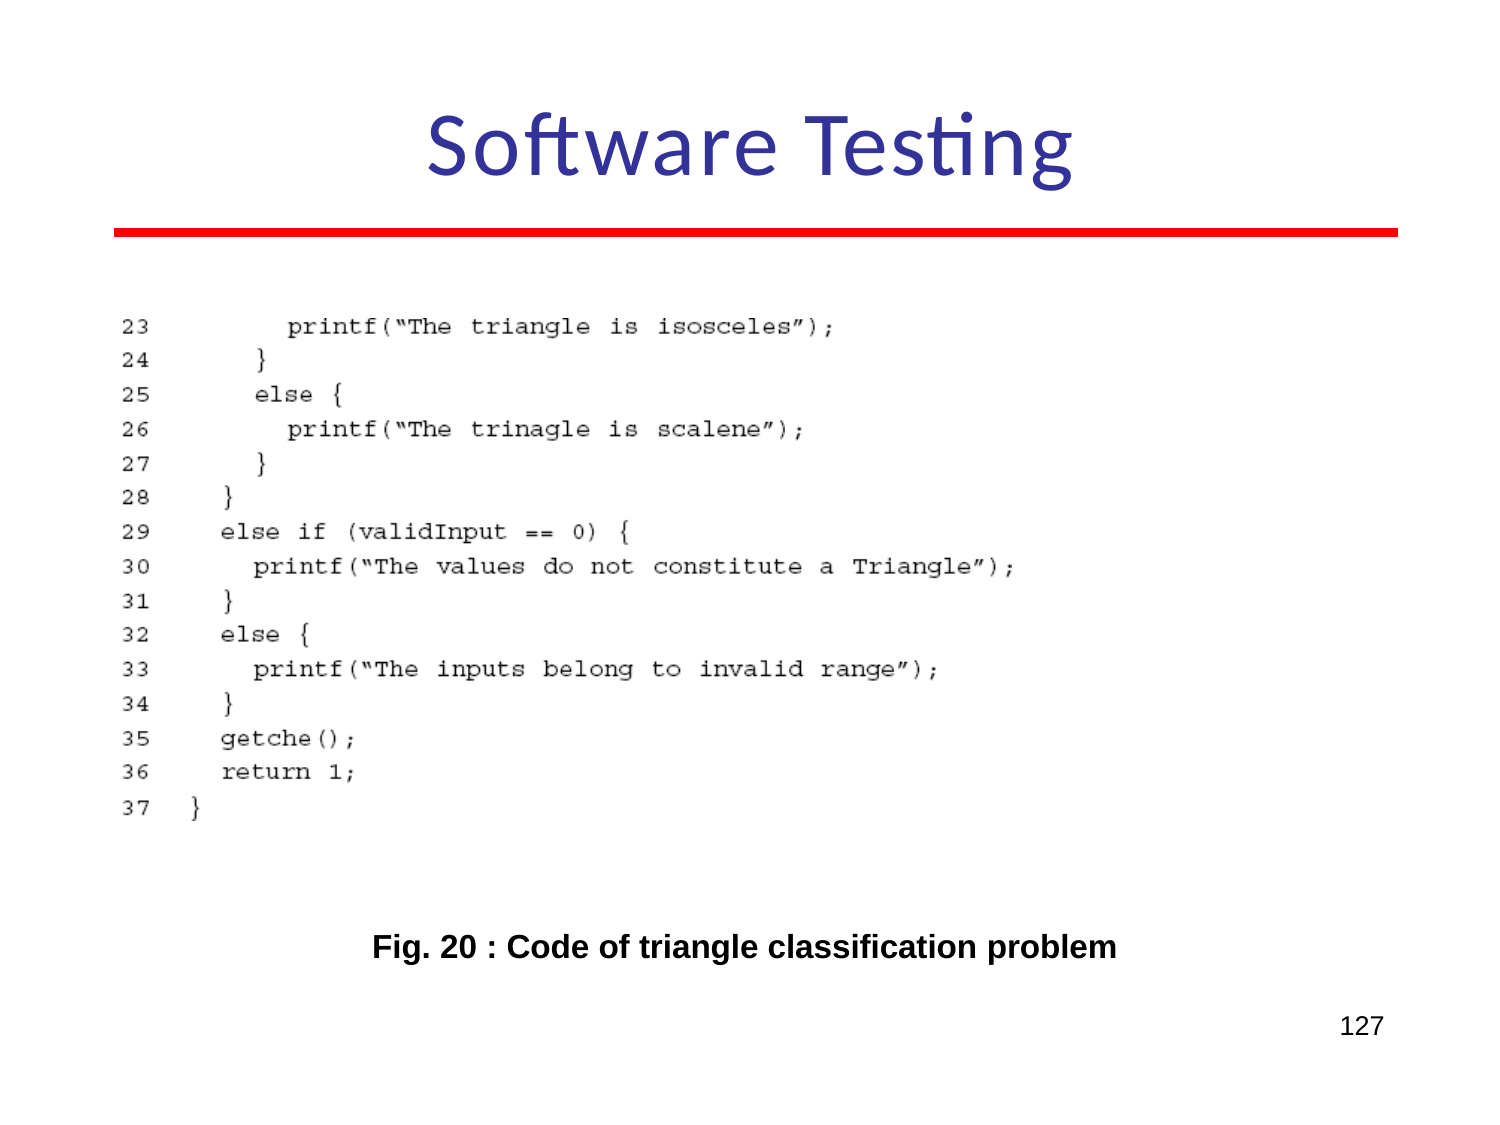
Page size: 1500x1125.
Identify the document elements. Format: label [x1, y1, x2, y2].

text_box [122, 318, 1012, 822]
text_box [370, 923, 1141, 966]
text_box [1335, 1013, 1388, 1041]
title [75, 45, 1425, 233]
